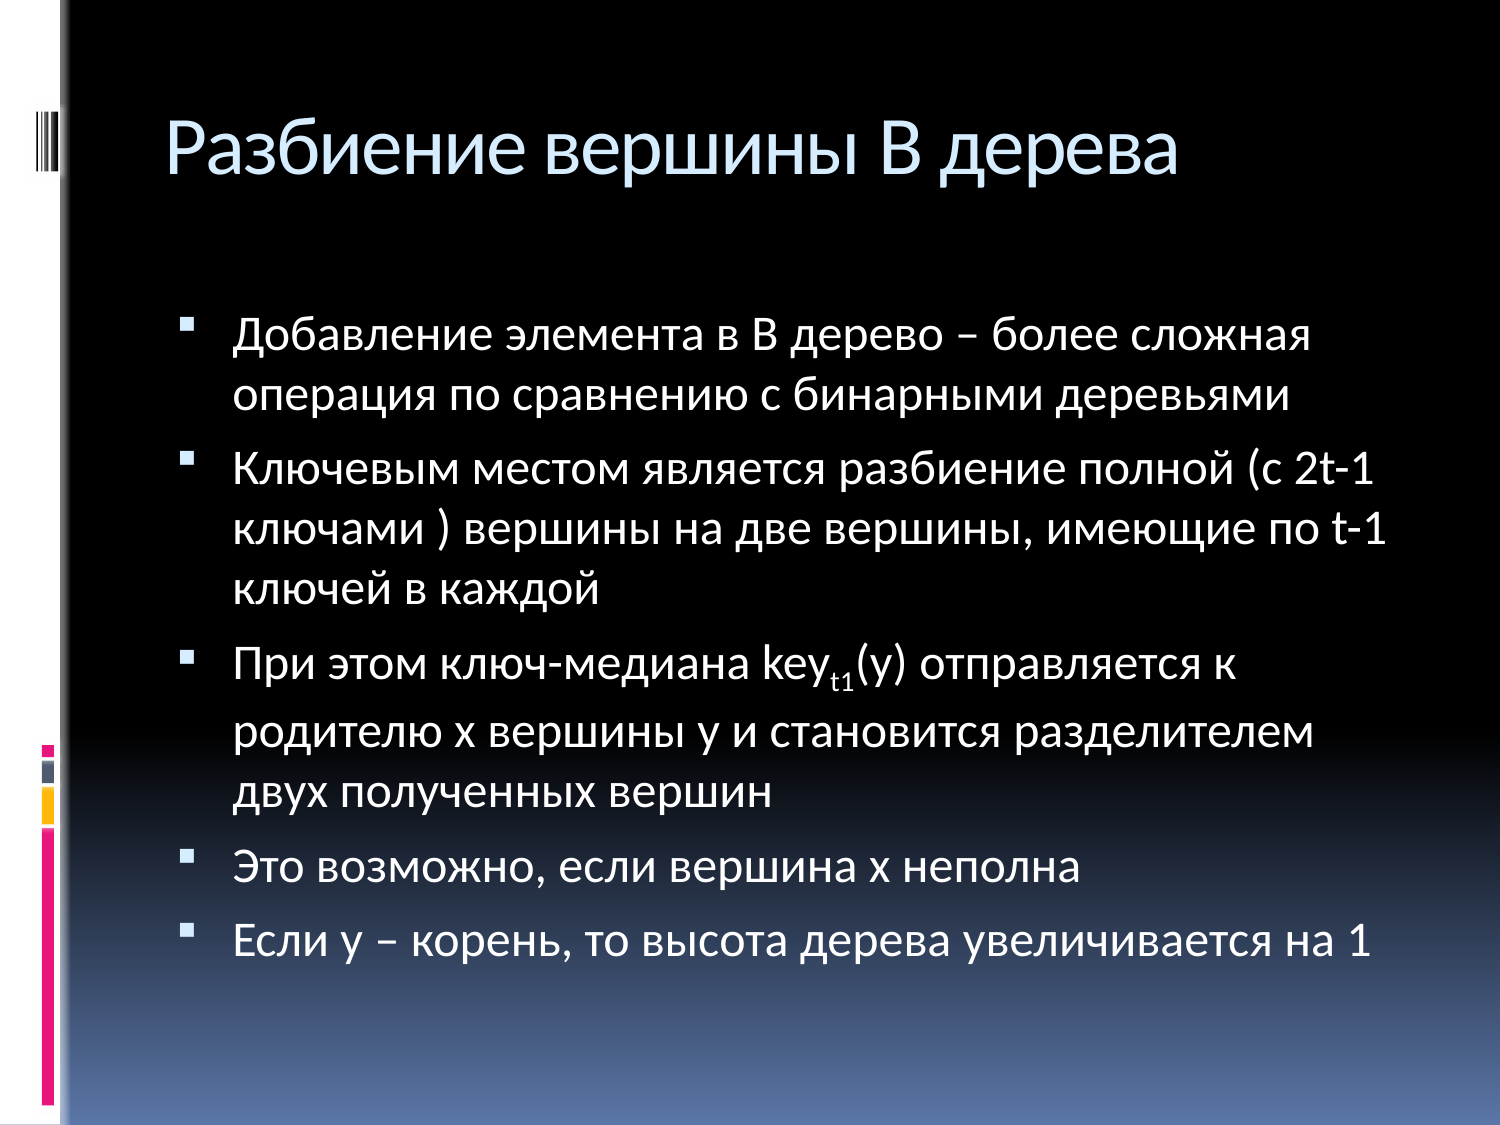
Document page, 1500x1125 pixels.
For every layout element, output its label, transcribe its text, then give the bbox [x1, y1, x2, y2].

list Добавление элемента в B дерево – более сложная операция по сравнению с бинарными деревьями Ключевым местом является разбиение полной (с 2t-1 ключами ) вершины на две вершины, имеющие по t-1 ключей в каждой При этом ключ-медиана keyt1(y) отправляется к родителю x вершины y и становится разделителем двух полученных вершин Это возможно, если вершина х неполна Если y – корень, то высота дерева увеличивается на 1 [150, 292, 1425, 1043]
title Разбиение вершины B дерева [150, 83, 1425, 234]
